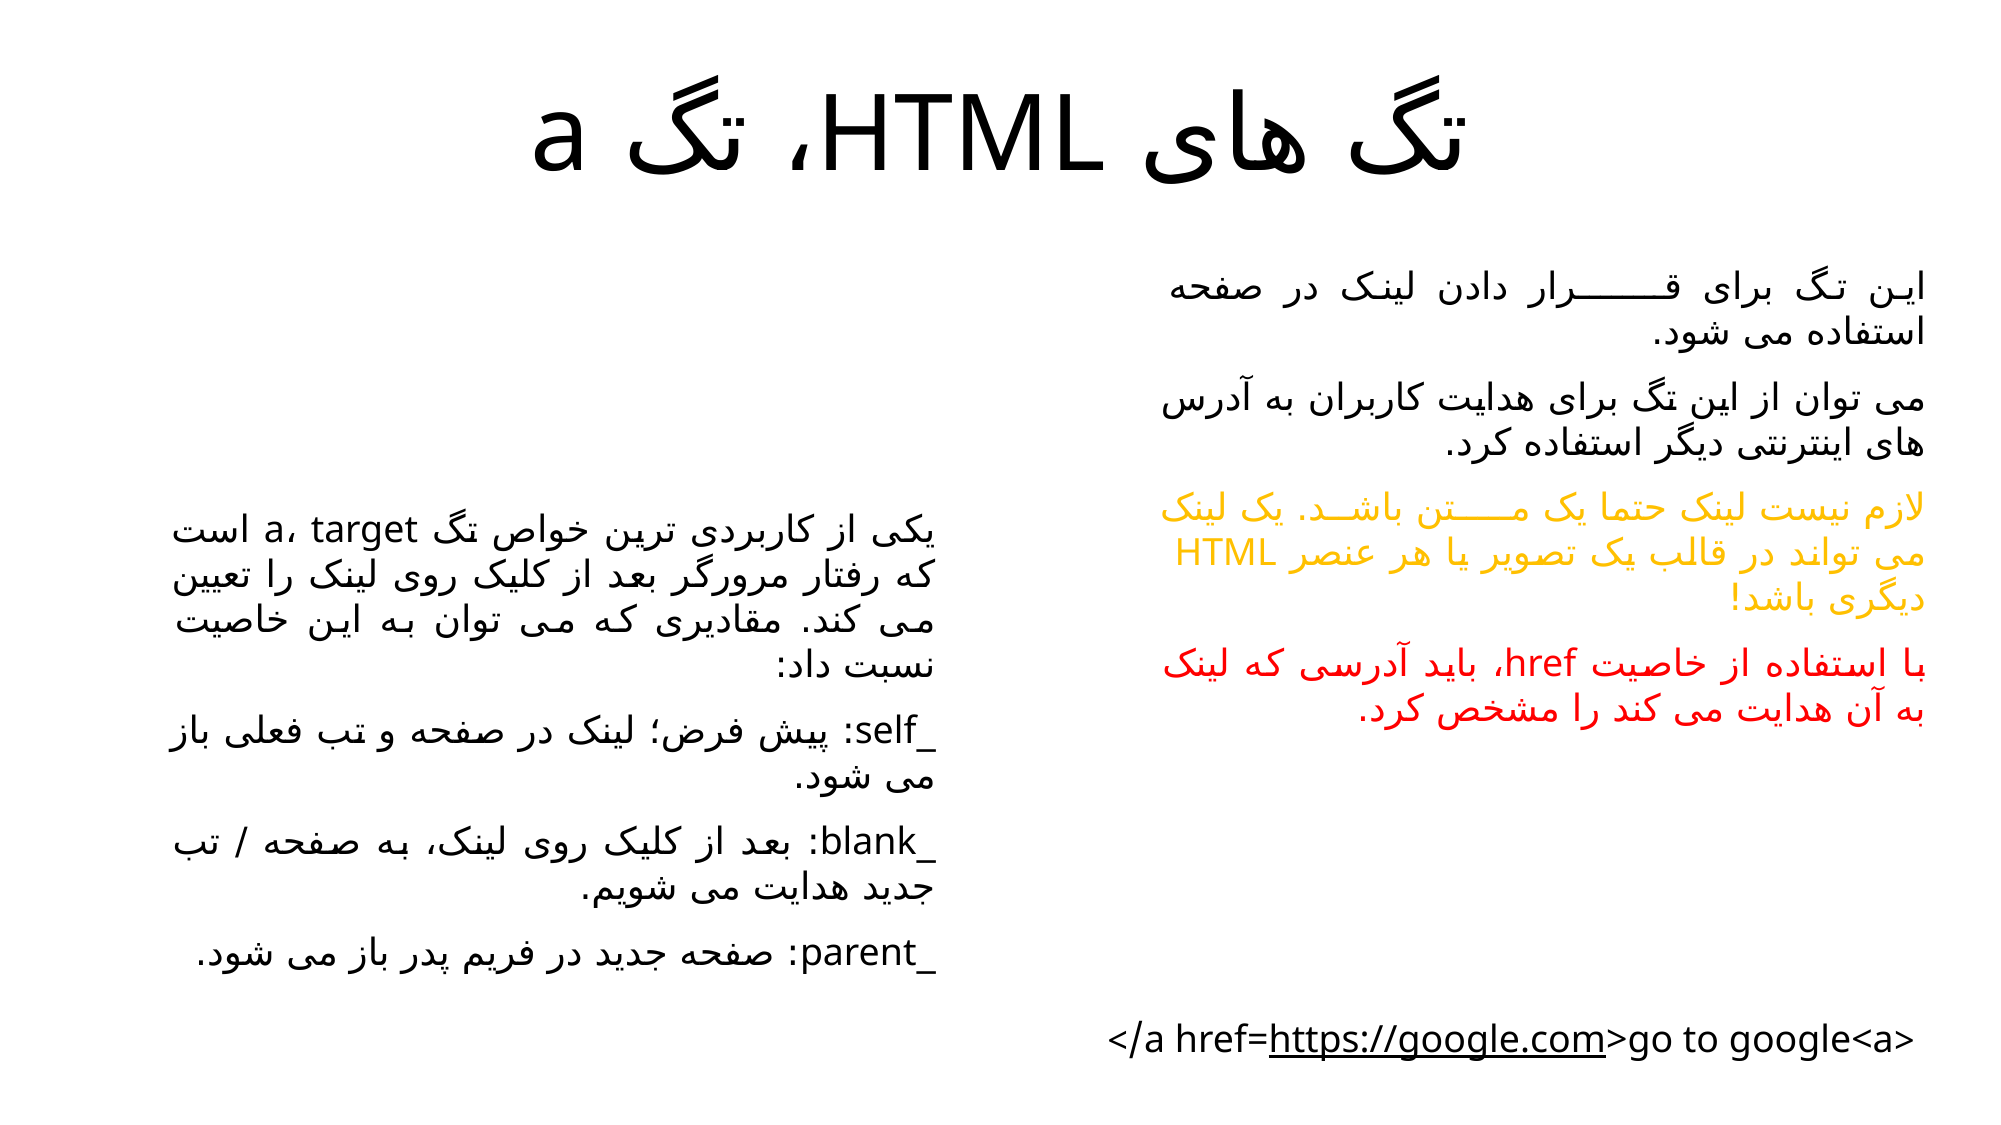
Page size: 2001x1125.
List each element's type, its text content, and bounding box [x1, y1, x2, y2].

title تگ های HTML، تگ a [249, 6, 1750, 197]
text_box <a href=https://google.com>go to google<a/> [1092, 1007, 1994, 1074]
text_box یکی از کاربردی ترین خواص تگ a، target است که رفتار مرورگر بعد از کلیک روی لینک را تعیین می کند. مقادیری که می توان به این خاصیت نسبت داد: _self: پیش فرض؛ لینک در صفحه و تب فعلی باز می شود. _blank: بعد از کلیک روی لینک، به صفحه / تب جدید هدایت می شویم. _parent: صفحه جدید در فریم پدر باز می شود. [154, 497, 951, 981]
text_box این تگ برای قـــــــرار دادن لینک در صفحه استفاده می شود. می توان از این تگ برای هدایت کاربران به آدرس های اینترنتی دیگر استفاده کرد. لازم نیست لینک حتما یک مـــــتن باشــد. یک لینک می تواند در قالب یک تصویر یا هر عنصر HTML دیگری باشد! با استفاده از خاصیت href، باید آدرسی که لینک به آن هدایت می کند را مشخص کرد. [1145, 254, 1941, 737]
